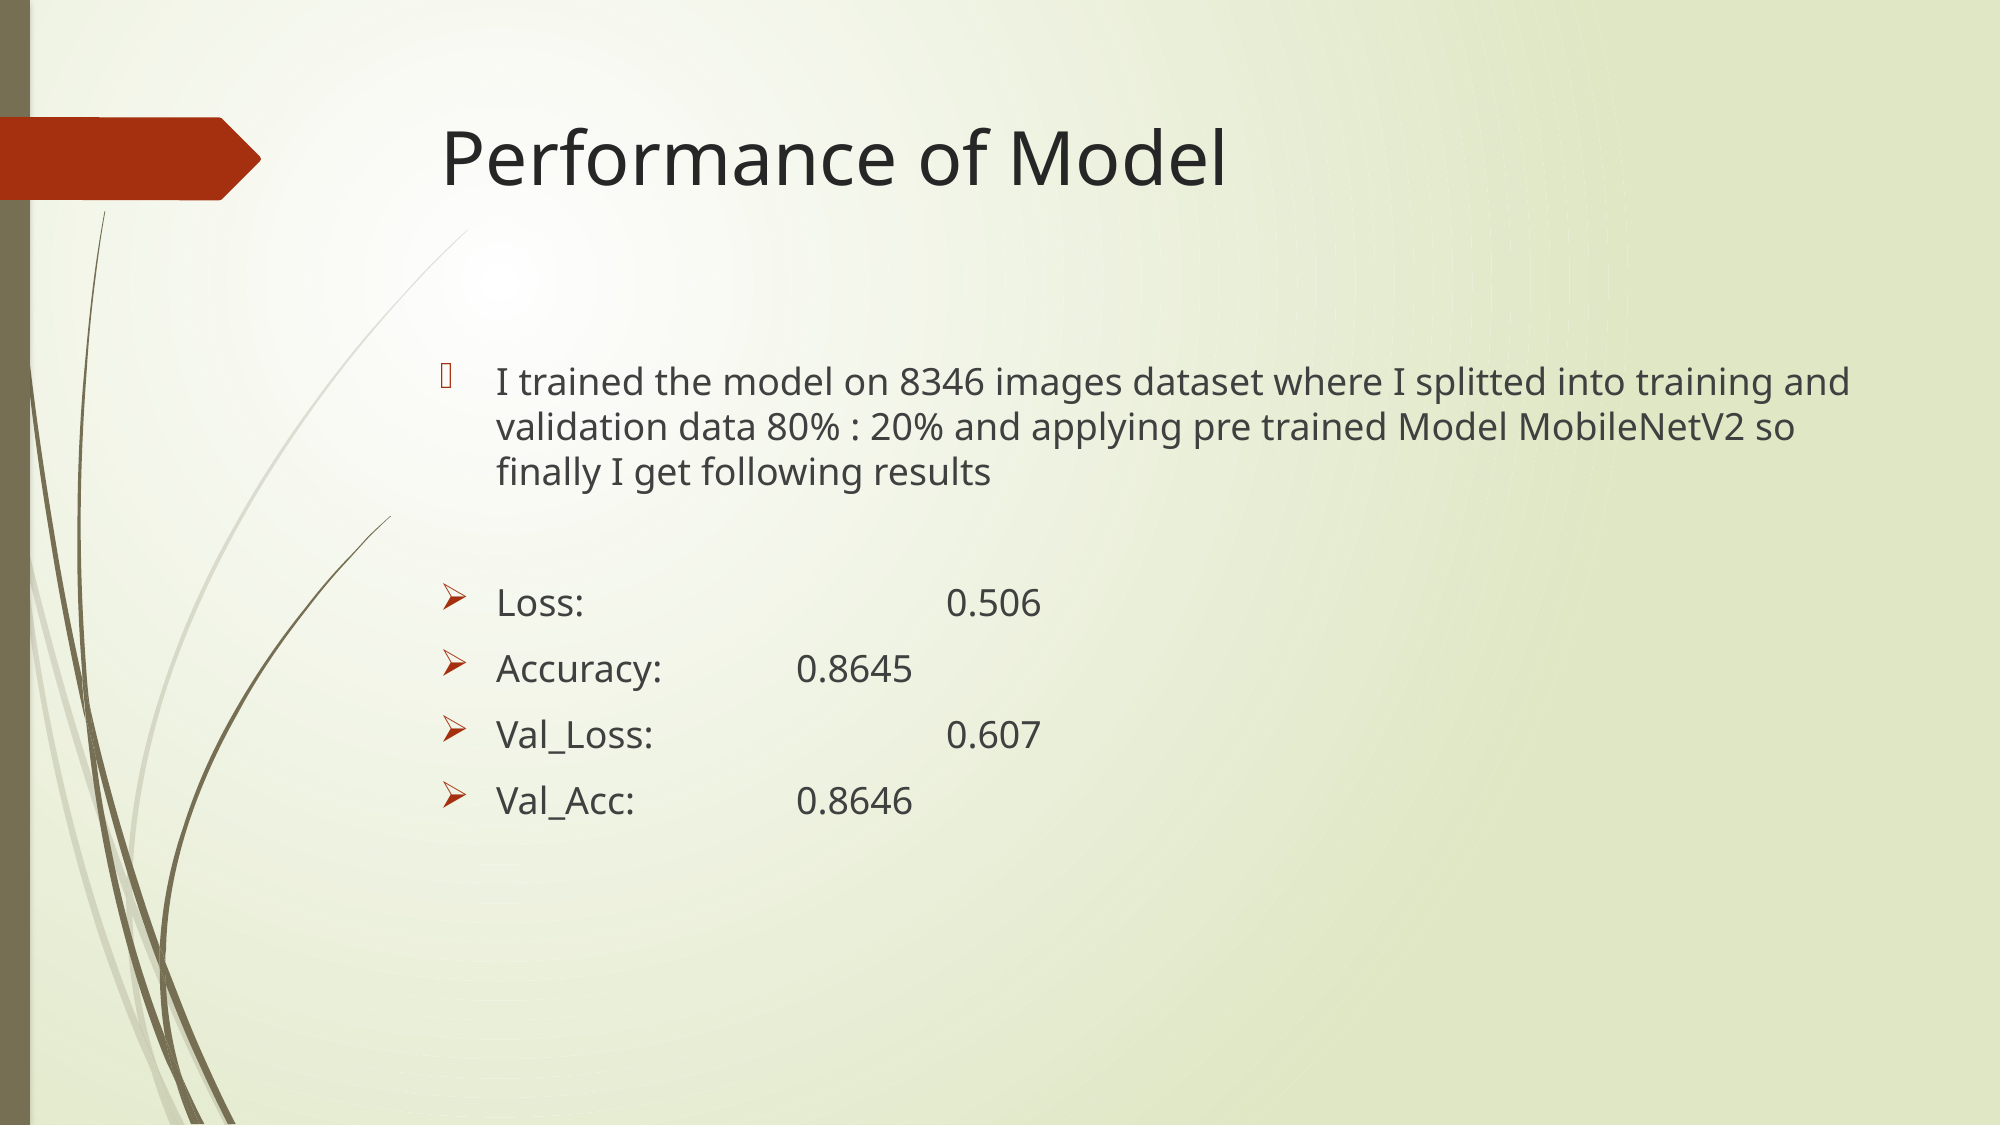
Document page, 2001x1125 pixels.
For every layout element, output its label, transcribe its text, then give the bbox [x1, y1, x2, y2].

title Performance of Model [425, 102, 1888, 313]
list I trained the model on 8346 images dataset where I splitted into training and validation data 80% : 20% and applying pre trained Model MobileNetV2 so finally I get following results Loss: 0.506 Accuracy: 0.8645 Val_Loss: 0.607 Val_Acc: 0.8646 [424, 350, 1888, 970]
